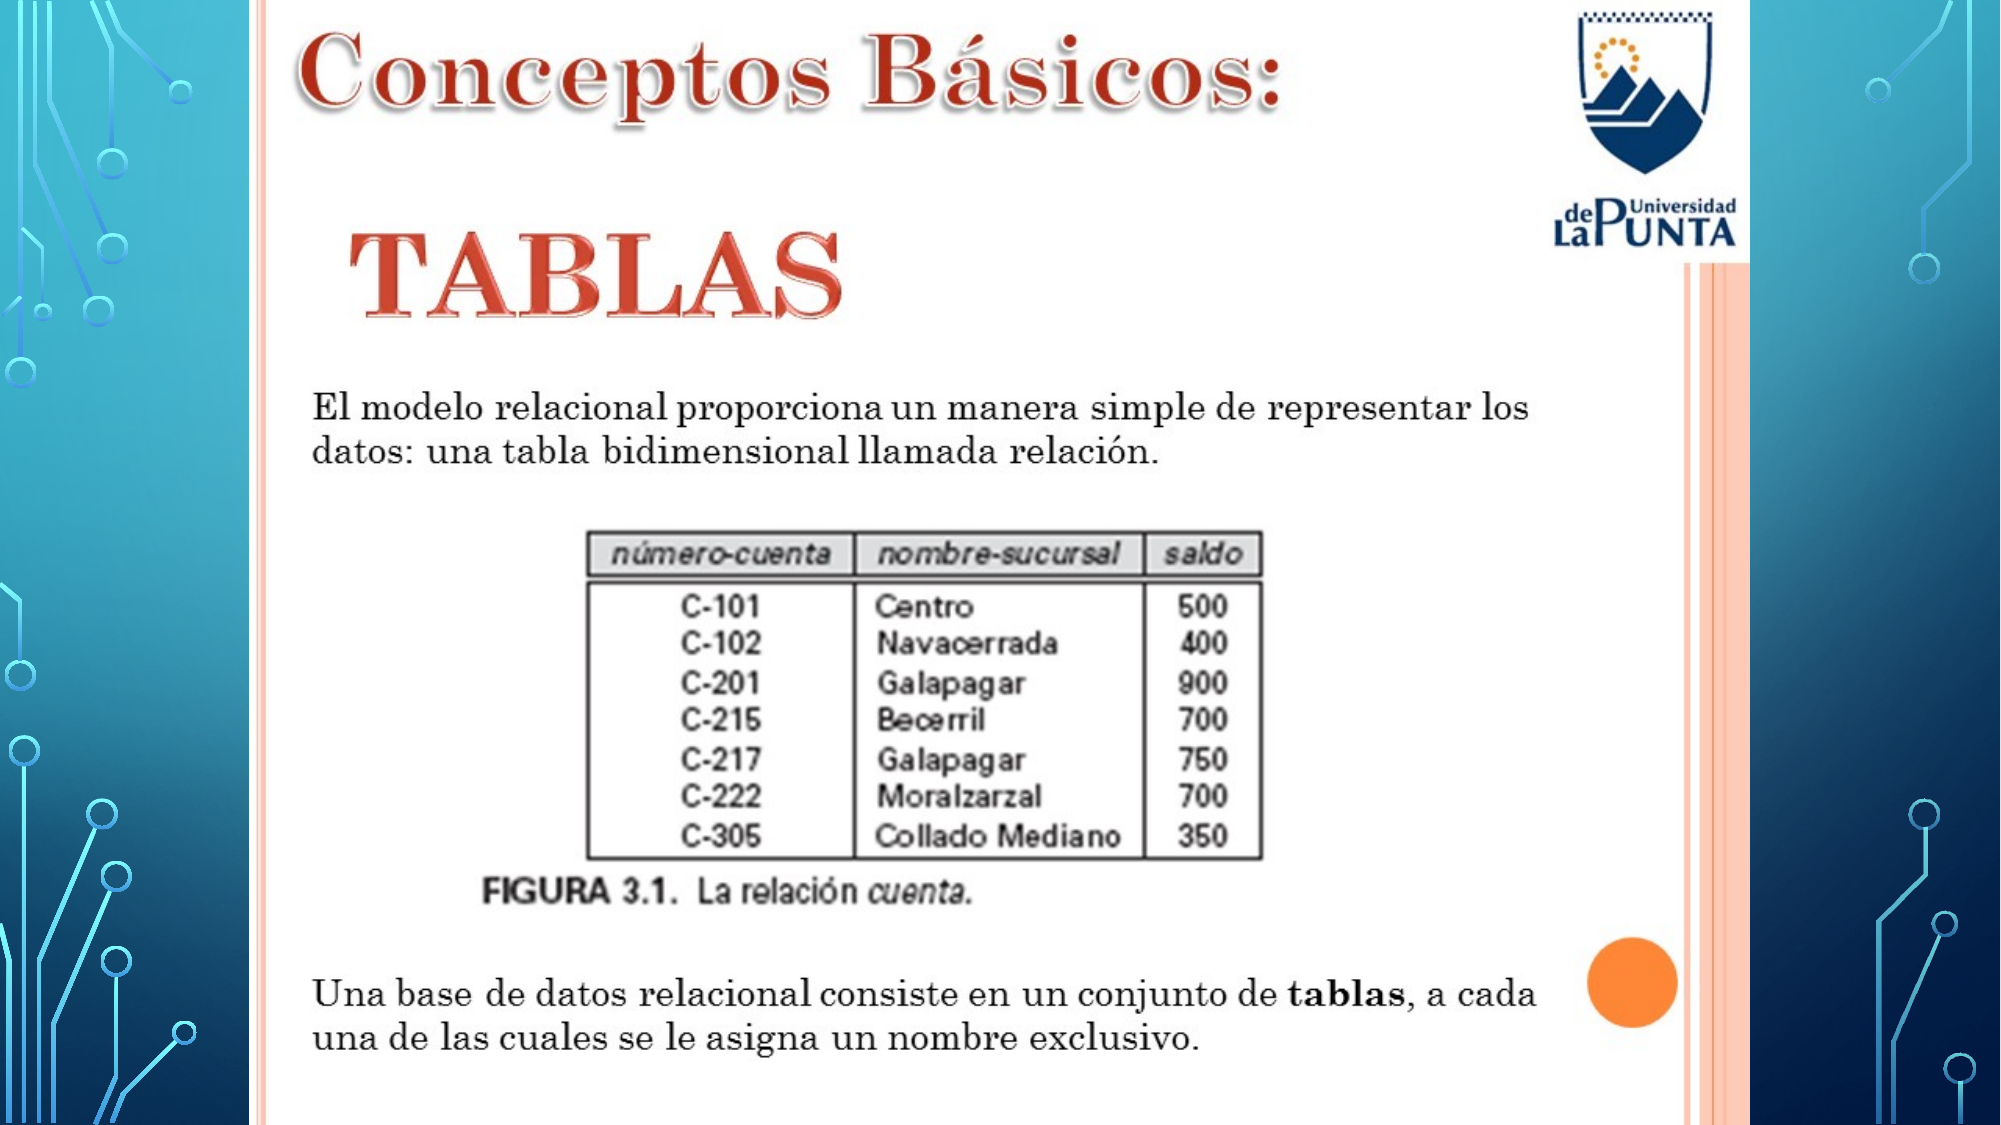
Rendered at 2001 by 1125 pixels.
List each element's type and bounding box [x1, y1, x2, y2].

picture [249, 0, 1751, 1125]
